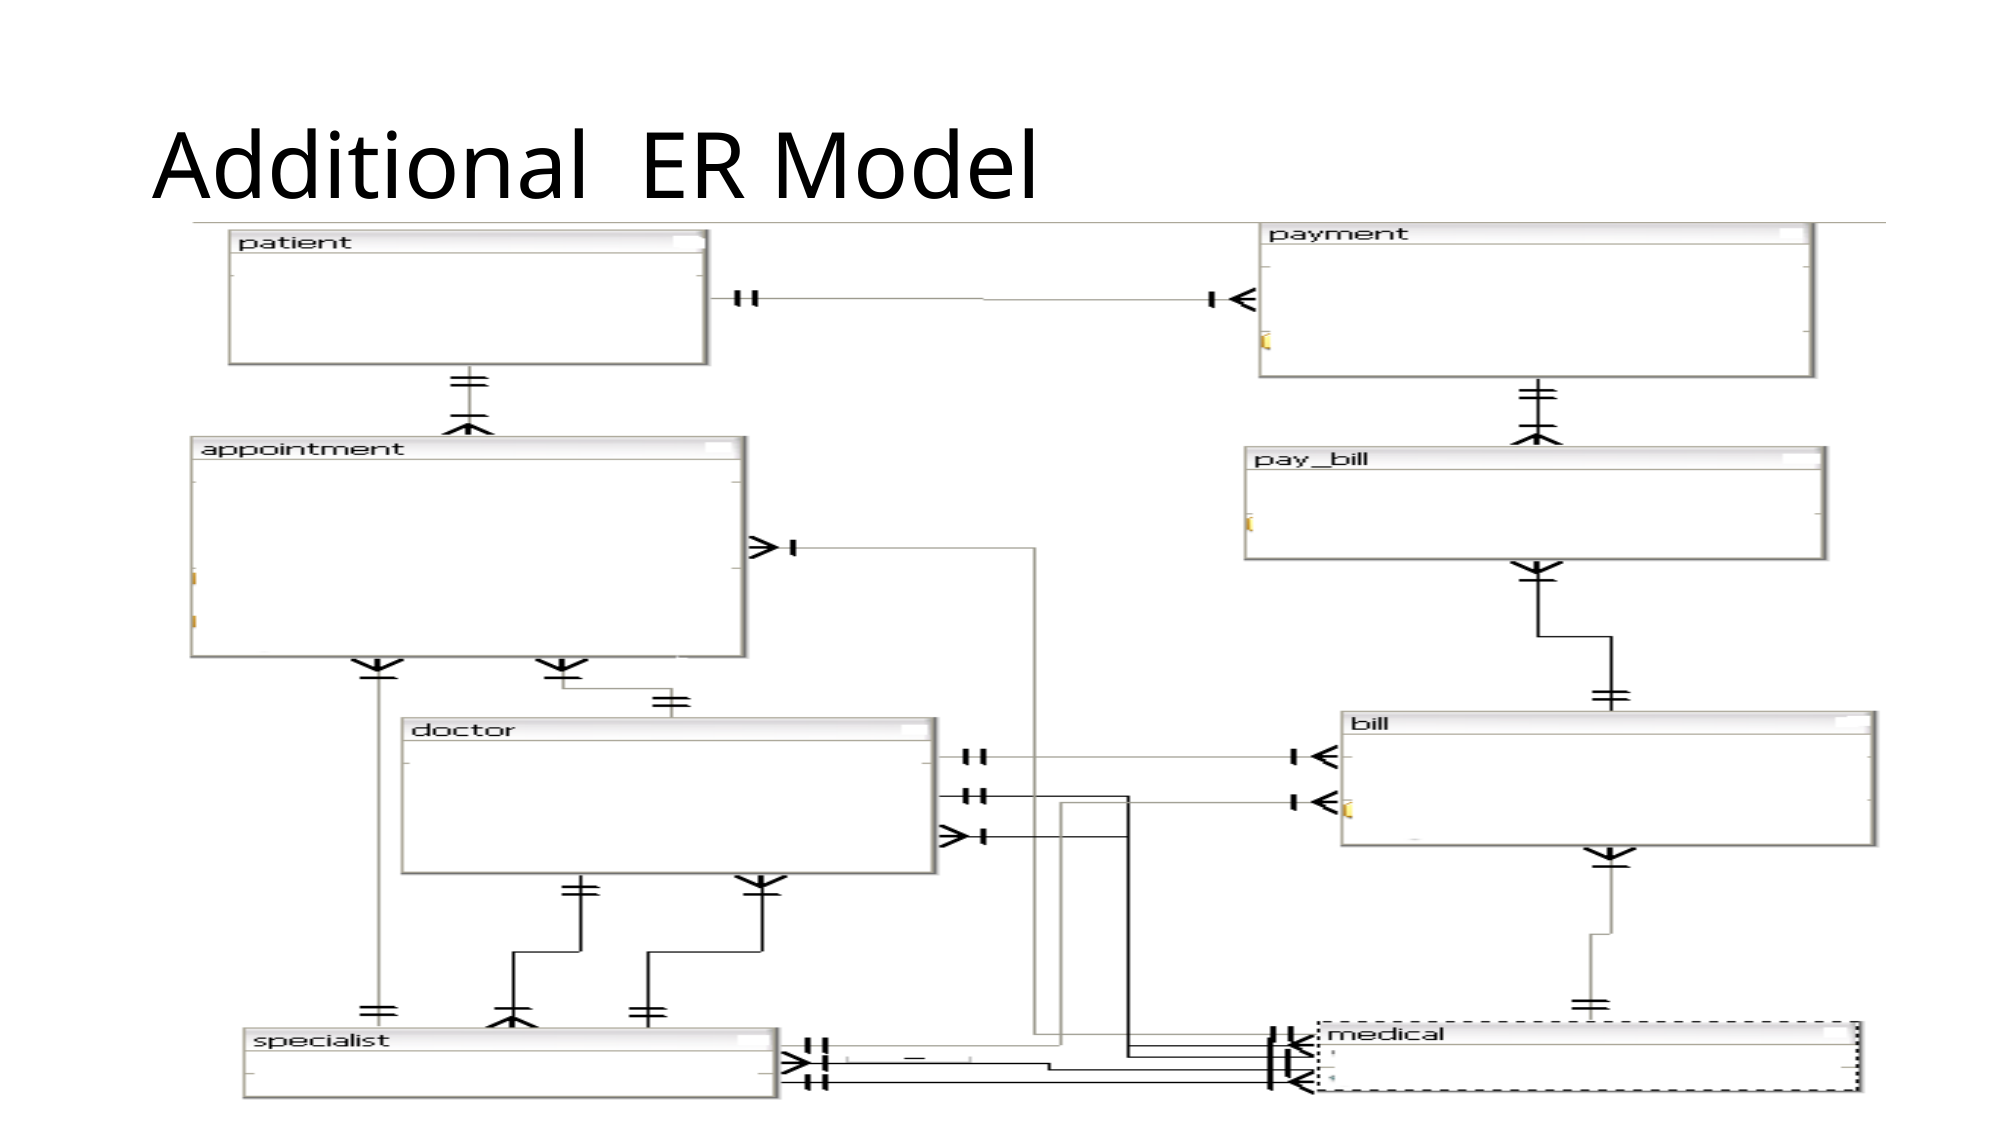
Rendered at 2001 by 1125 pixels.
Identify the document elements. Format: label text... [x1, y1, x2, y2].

title Additional ER Model [137, 59, 1863, 222]
picture [68, 222, 1886, 1101]
